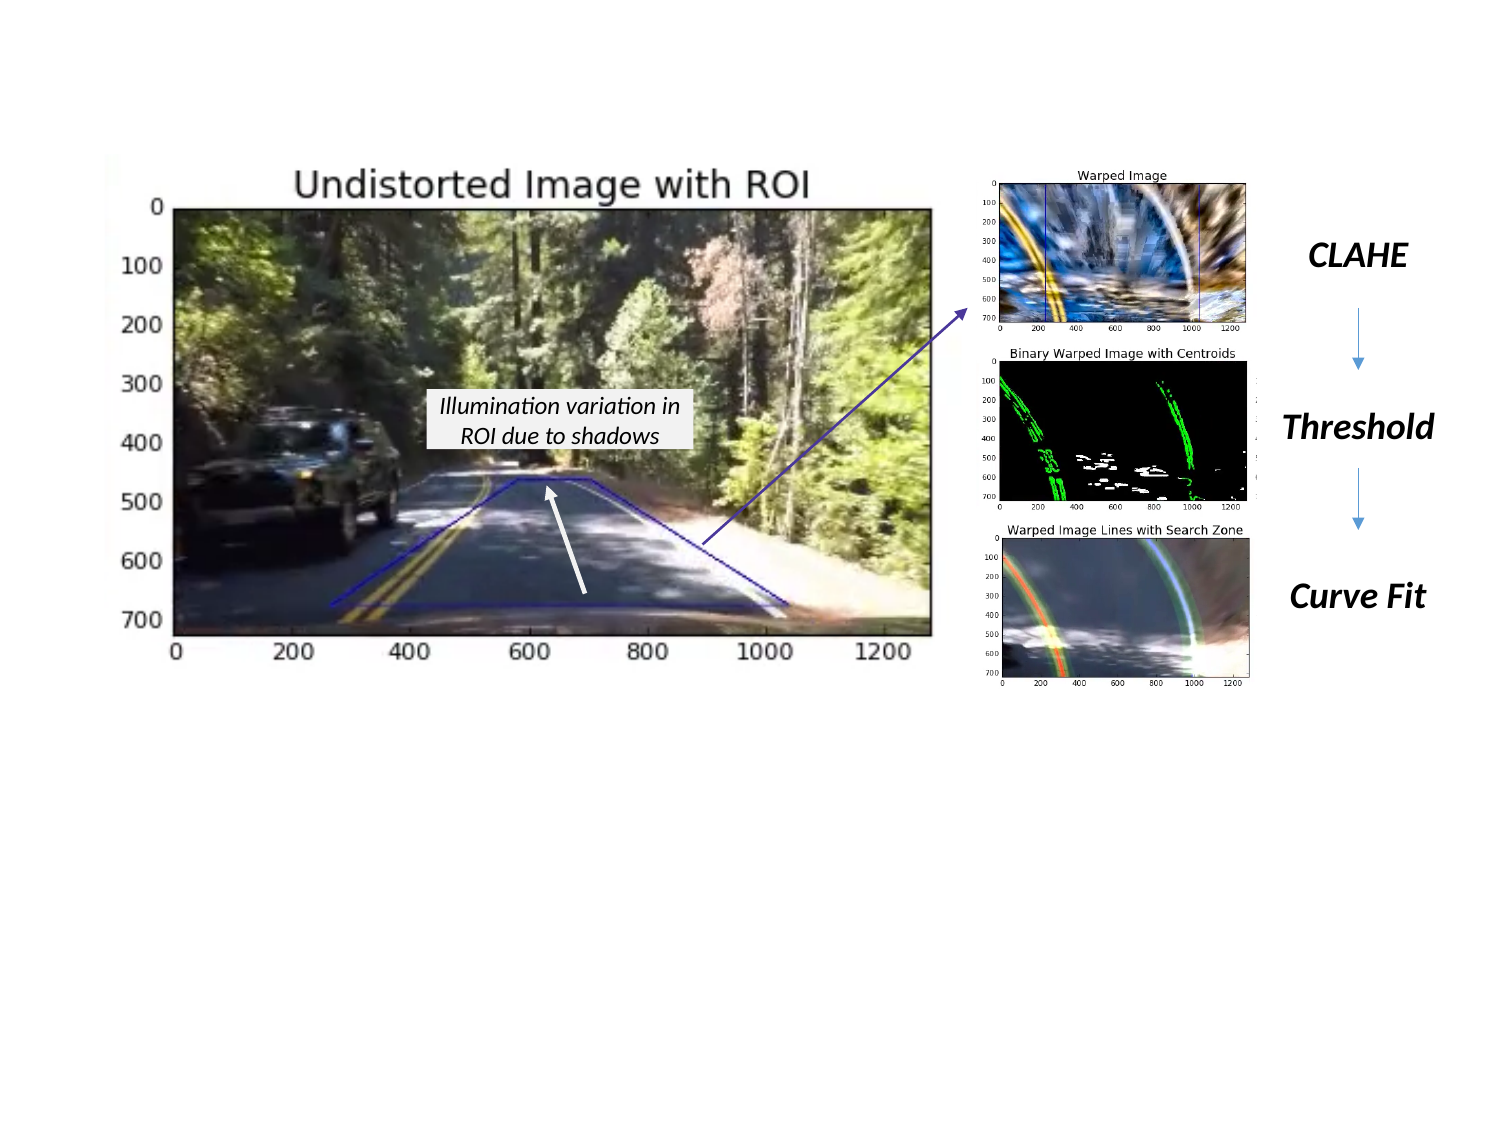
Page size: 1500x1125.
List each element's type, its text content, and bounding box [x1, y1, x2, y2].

text_box Curve Fit [1275, 563, 1442, 623]
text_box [546, 485, 585, 594]
text_box Threshold [1266, 394, 1450, 454]
picture [104, 154, 962, 685]
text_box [702, 307, 968, 545]
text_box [976, 164, 1257, 695]
text_box CLAHE [1293, 222, 1424, 283]
